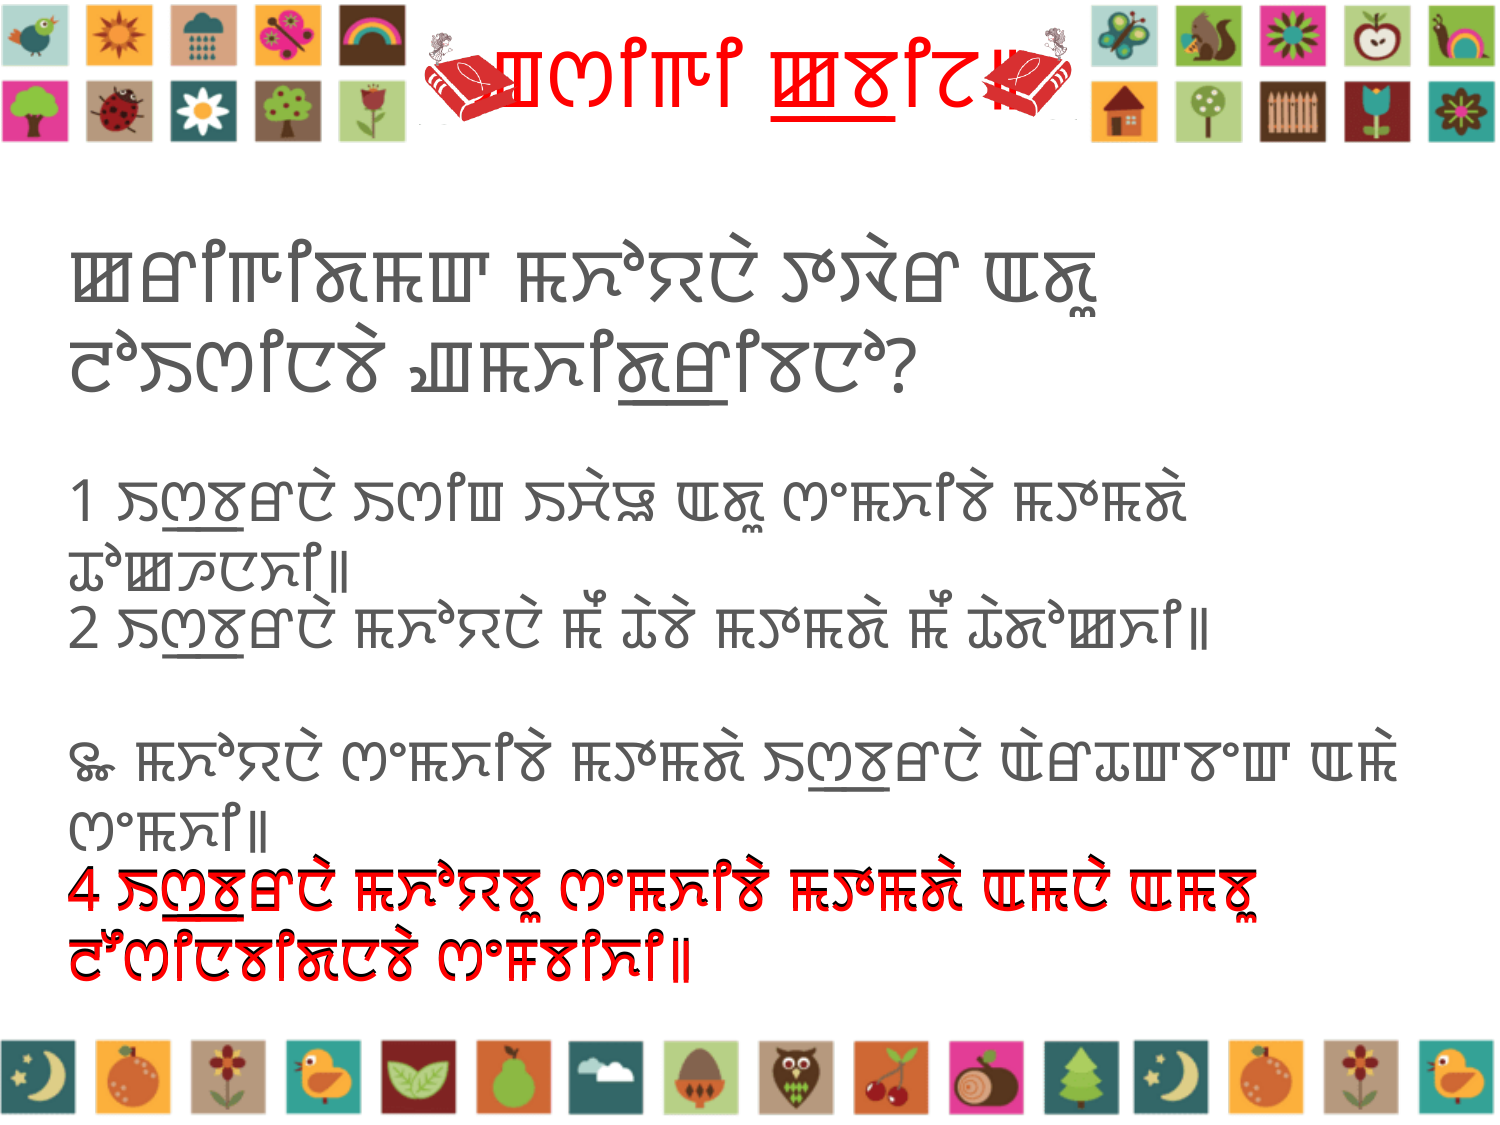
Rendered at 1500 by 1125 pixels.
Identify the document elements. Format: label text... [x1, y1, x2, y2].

text_box ꯉꯁꯤꯒꯤ ꯀ꯭ꯕꯤꯖ꯫ [547, 16, 1078, 131]
picture [950, 3, 1500, 150]
text_box ꯀꯔꯤꯒꯤꯗꯃꯛ ꯃꯈꯣꯌꯅꯥ ꯇꯋꯥꯔ ꯑꯗꯨ ꯂꯣꯏꯁꯤꯅꯕꯥ ꯉꯃꯈꯤꯗ꯭ꯔꯤꯕꯅꯣ? [53, 219, 1436, 415]
picture [0, 3, 550, 150]
text_box 4 ꯏꯁ꯭ꯕꯔꯅꯥ ꯃꯈꯣꯌꯕꯨ ꯁꯦꯃꯈꯤꯕꯥ ꯃꯇꯃꯗꯥ ꯑꯃꯅꯥ ꯑꯃꯕꯨ ꯂꯧꯁꯤꯅꯕꯤꯗꯅꯕꯥ ꯁꯦꯝꯕꯤꯈꯤ꯫ [53, 845, 1483, 1001]
text_box ꯳ ꯃꯈꯣꯌꯅꯥ ꯁꯦꯃꯈꯤꯕꯥ ꯃꯇꯃꯗꯥ ꯏꯁ꯭ꯕꯔꯅꯥ ꯑꯥꯔꯊꯛꯕꯦꯛ ꯑꯃꯥ ꯁꯦꯃꯈꯤ꯫ [53, 715, 1483, 842]
text_box 2 ꯏꯁ꯭ꯕꯔꯅꯥ ꯃꯈꯣꯌꯅꯥ ꯃꯩ ꯊꯥꯕꯥ ꯃꯇꯃꯗꯥ ꯃꯩ ꯊꯥꯗꯣꯀꯈꯤ꯫ [53, 582, 1436, 668]
text_box 1 ꯏꯁ꯭ꯕꯔꯅꯥ ꯏꯁꯤꯡ ꯏꯆꯥꯎ ꯑꯗꯨ ꯁꯦꯃꯈꯤꯕꯥ ꯃꯇꯃꯗꯥ ꯊꯣꯀꯍꯅꯈꯤ꯫ [53, 456, 1436, 582]
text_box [0, 1028, 1500, 1118]
